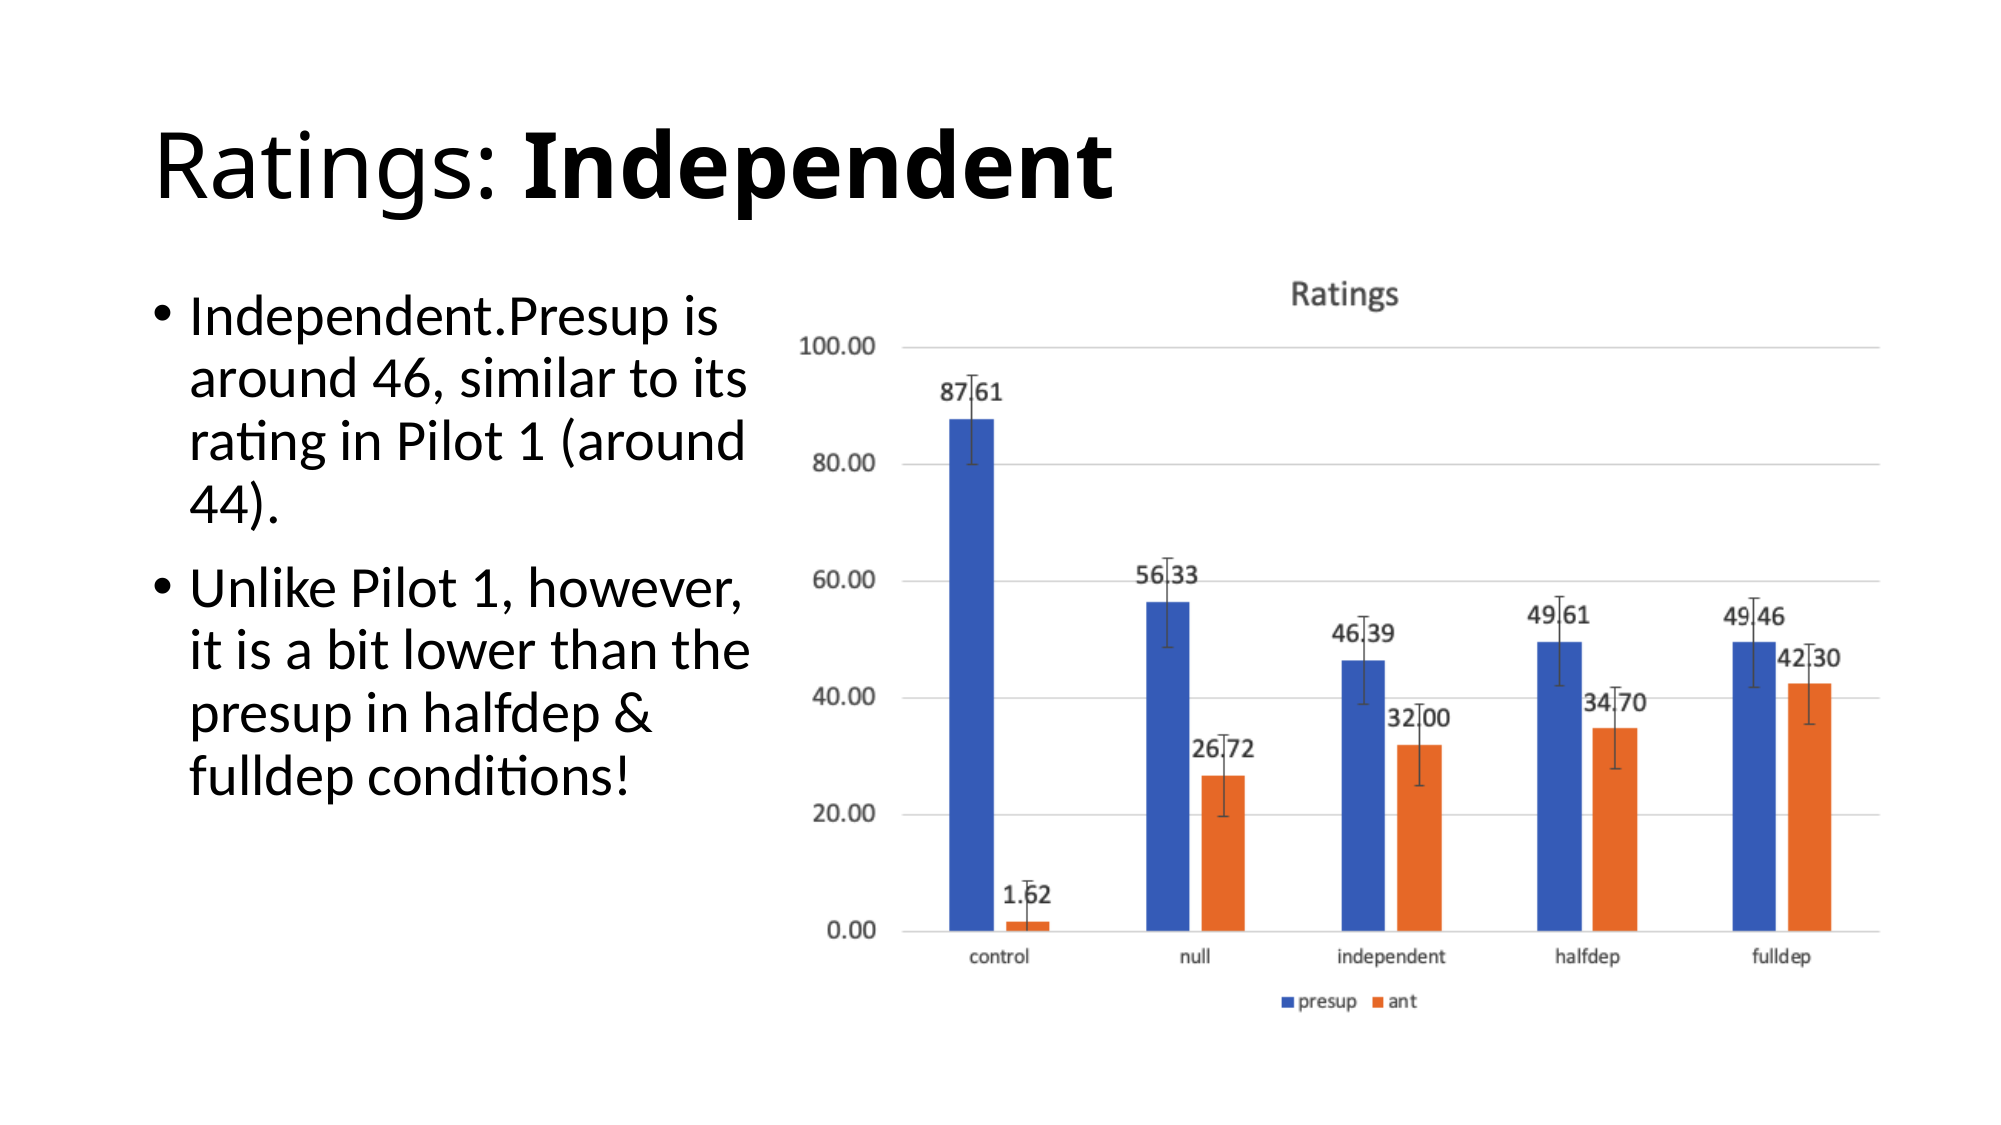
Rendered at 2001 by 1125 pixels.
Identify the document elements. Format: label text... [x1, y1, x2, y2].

title Ratings: Independent [137, 59, 1863, 277]
list Independent.Presup is around 46, similar to its rating in Pilot 1 (around 44). Unlike Pilot 1, however, it is a bit lower than the presup in halfdep & fulldep conditions! [137, 277, 791, 992]
picture [791, 257, 1893, 1028]
